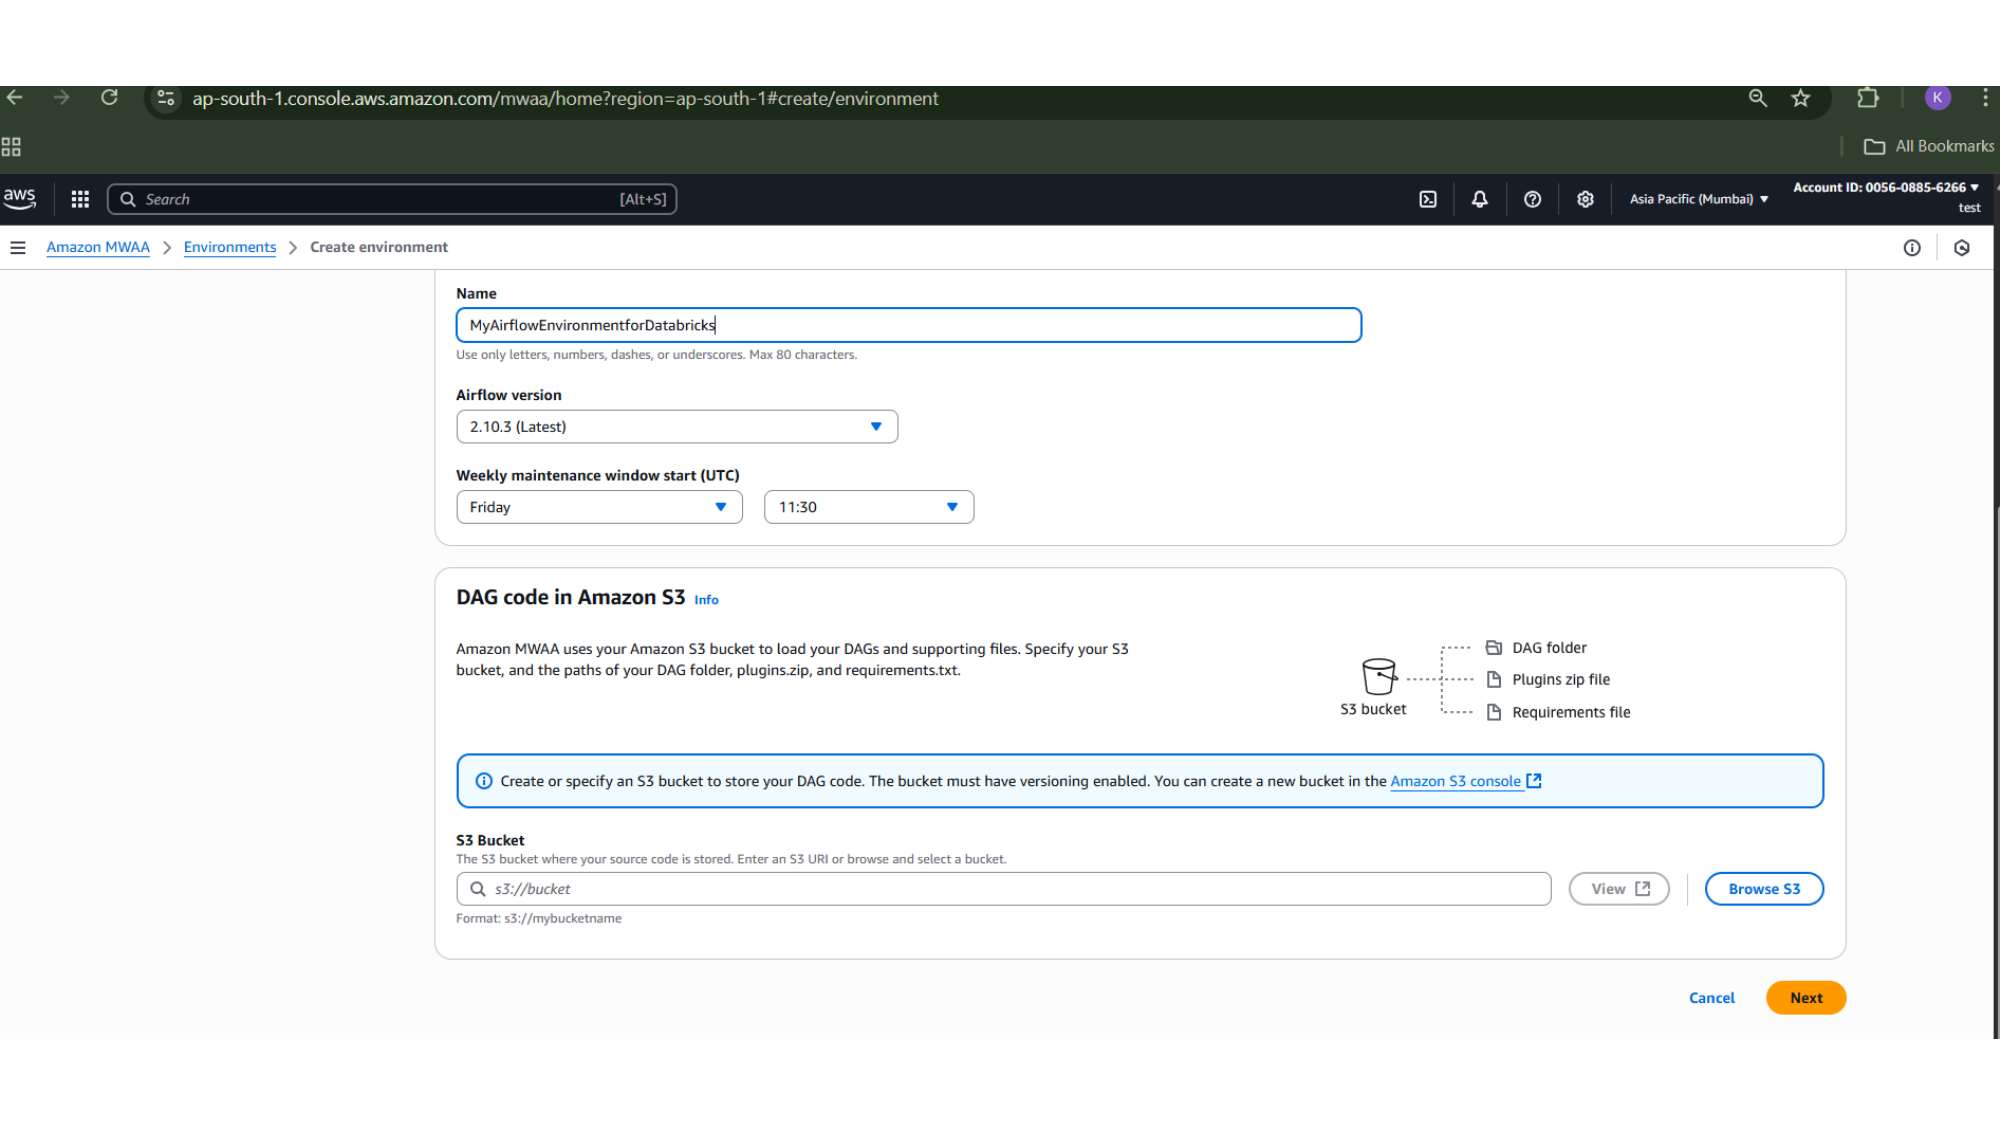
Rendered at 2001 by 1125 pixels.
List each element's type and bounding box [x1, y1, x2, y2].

picture [0, 86, 2000, 1039]
